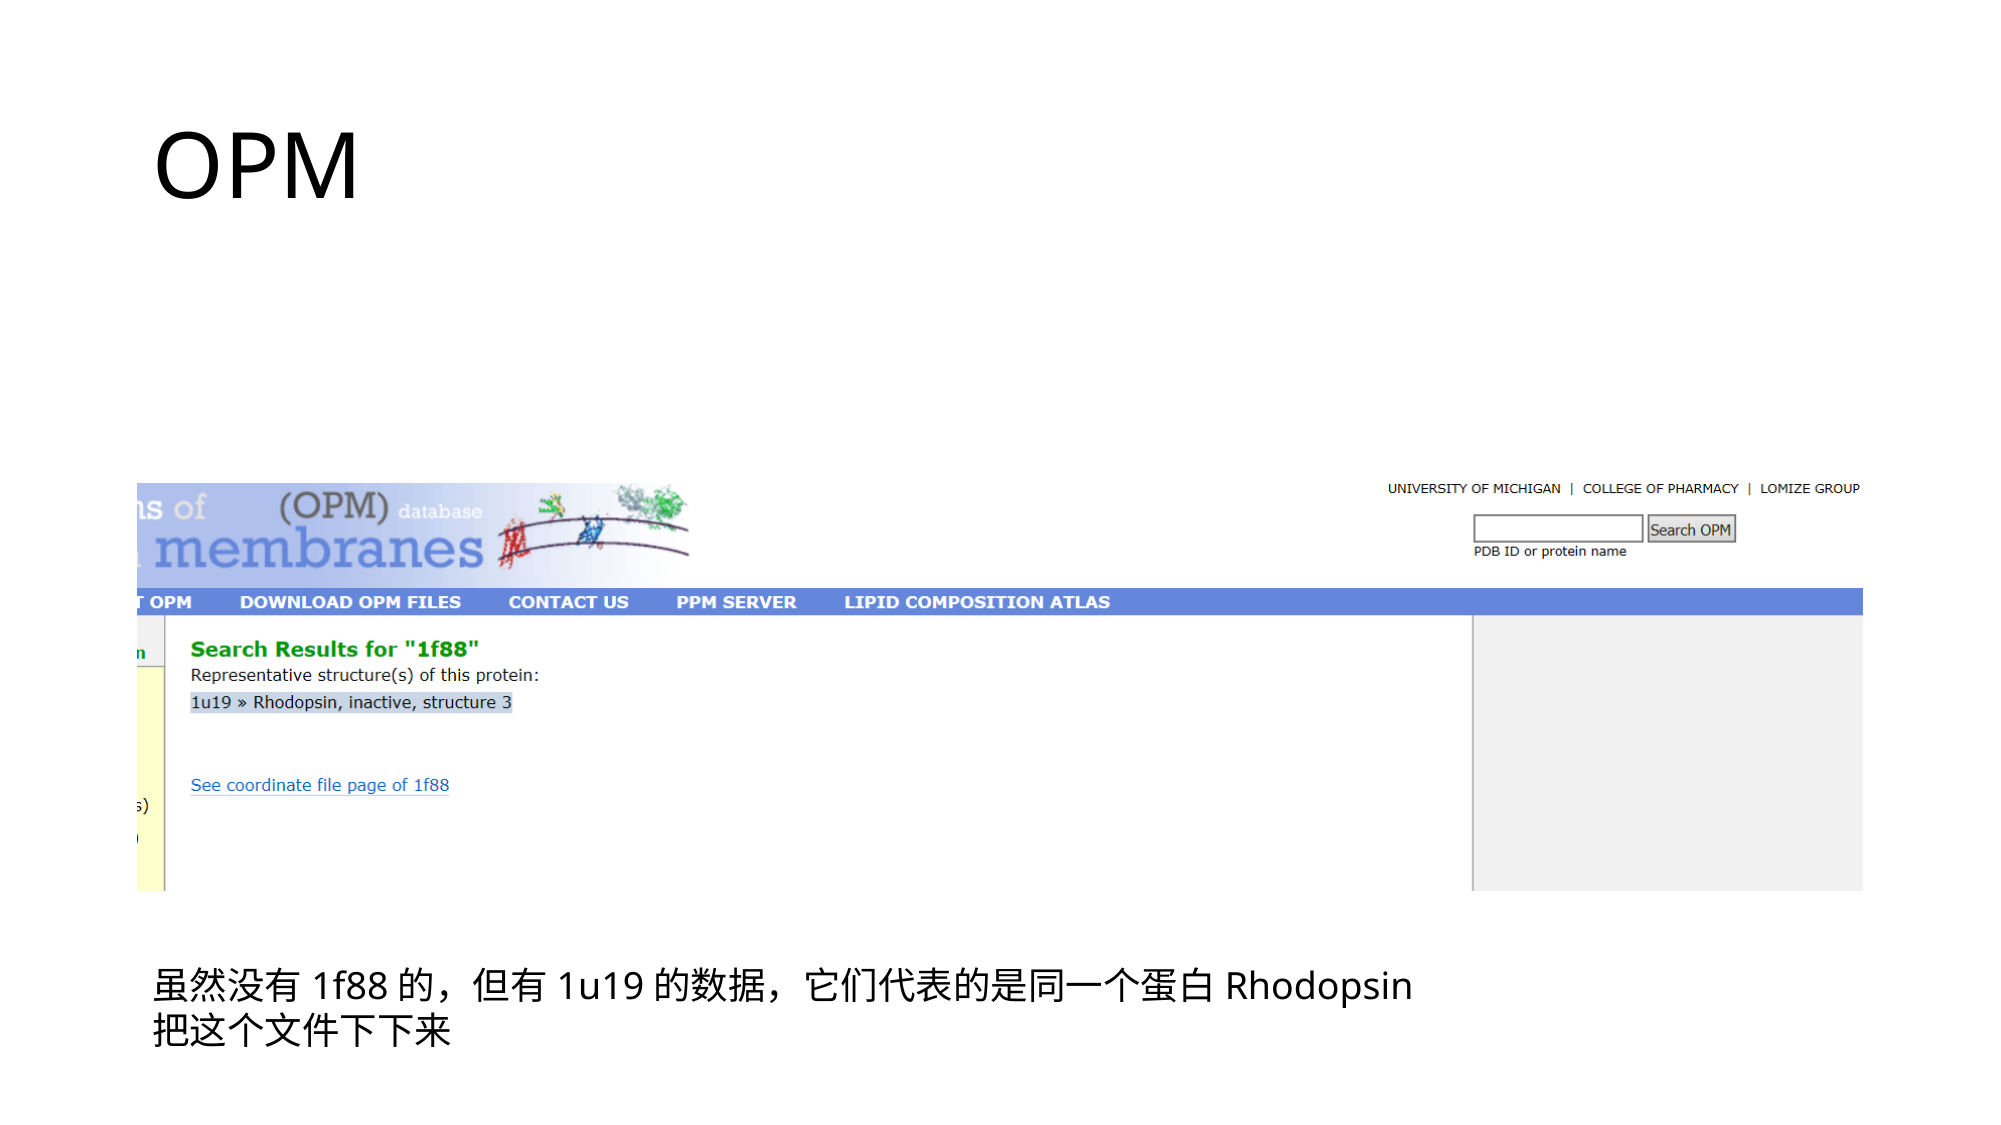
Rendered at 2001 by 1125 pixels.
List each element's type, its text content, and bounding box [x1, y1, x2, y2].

text_box 虽然没有1f88的，但有1u19的数据，它们代表的是同一个蛋白Rhodopsin 把这个文件下下来 [137, 954, 1622, 1059]
title OPM [137, 59, 1863, 278]
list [137, 483, 1863, 891]
